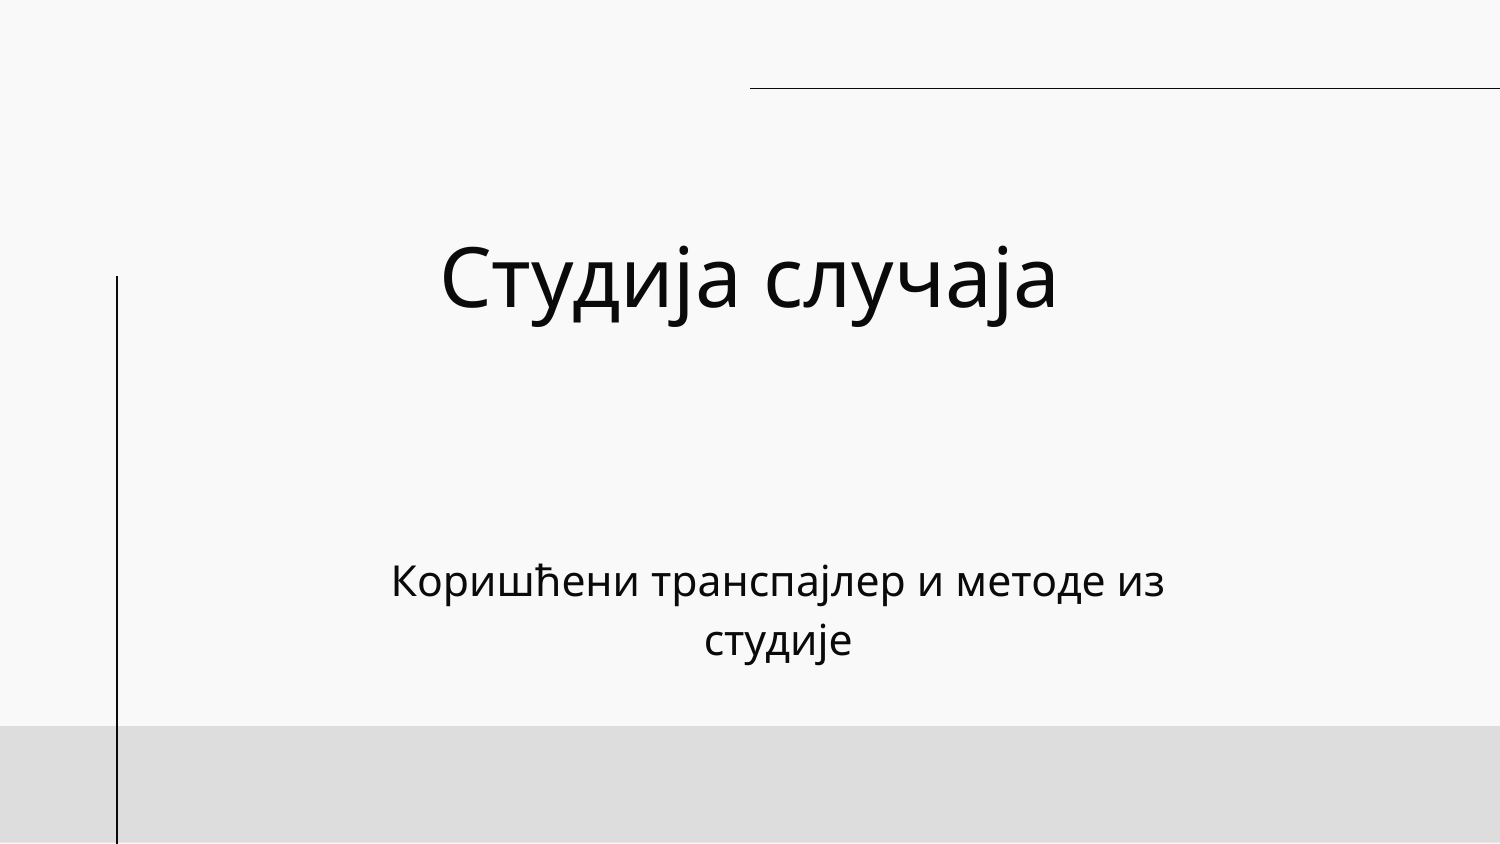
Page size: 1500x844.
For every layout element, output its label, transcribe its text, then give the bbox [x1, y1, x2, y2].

subtitle Коришћени транспајлер и методе из студије [305, 531, 1252, 643]
title Студија случаја [351, 209, 1149, 341]
